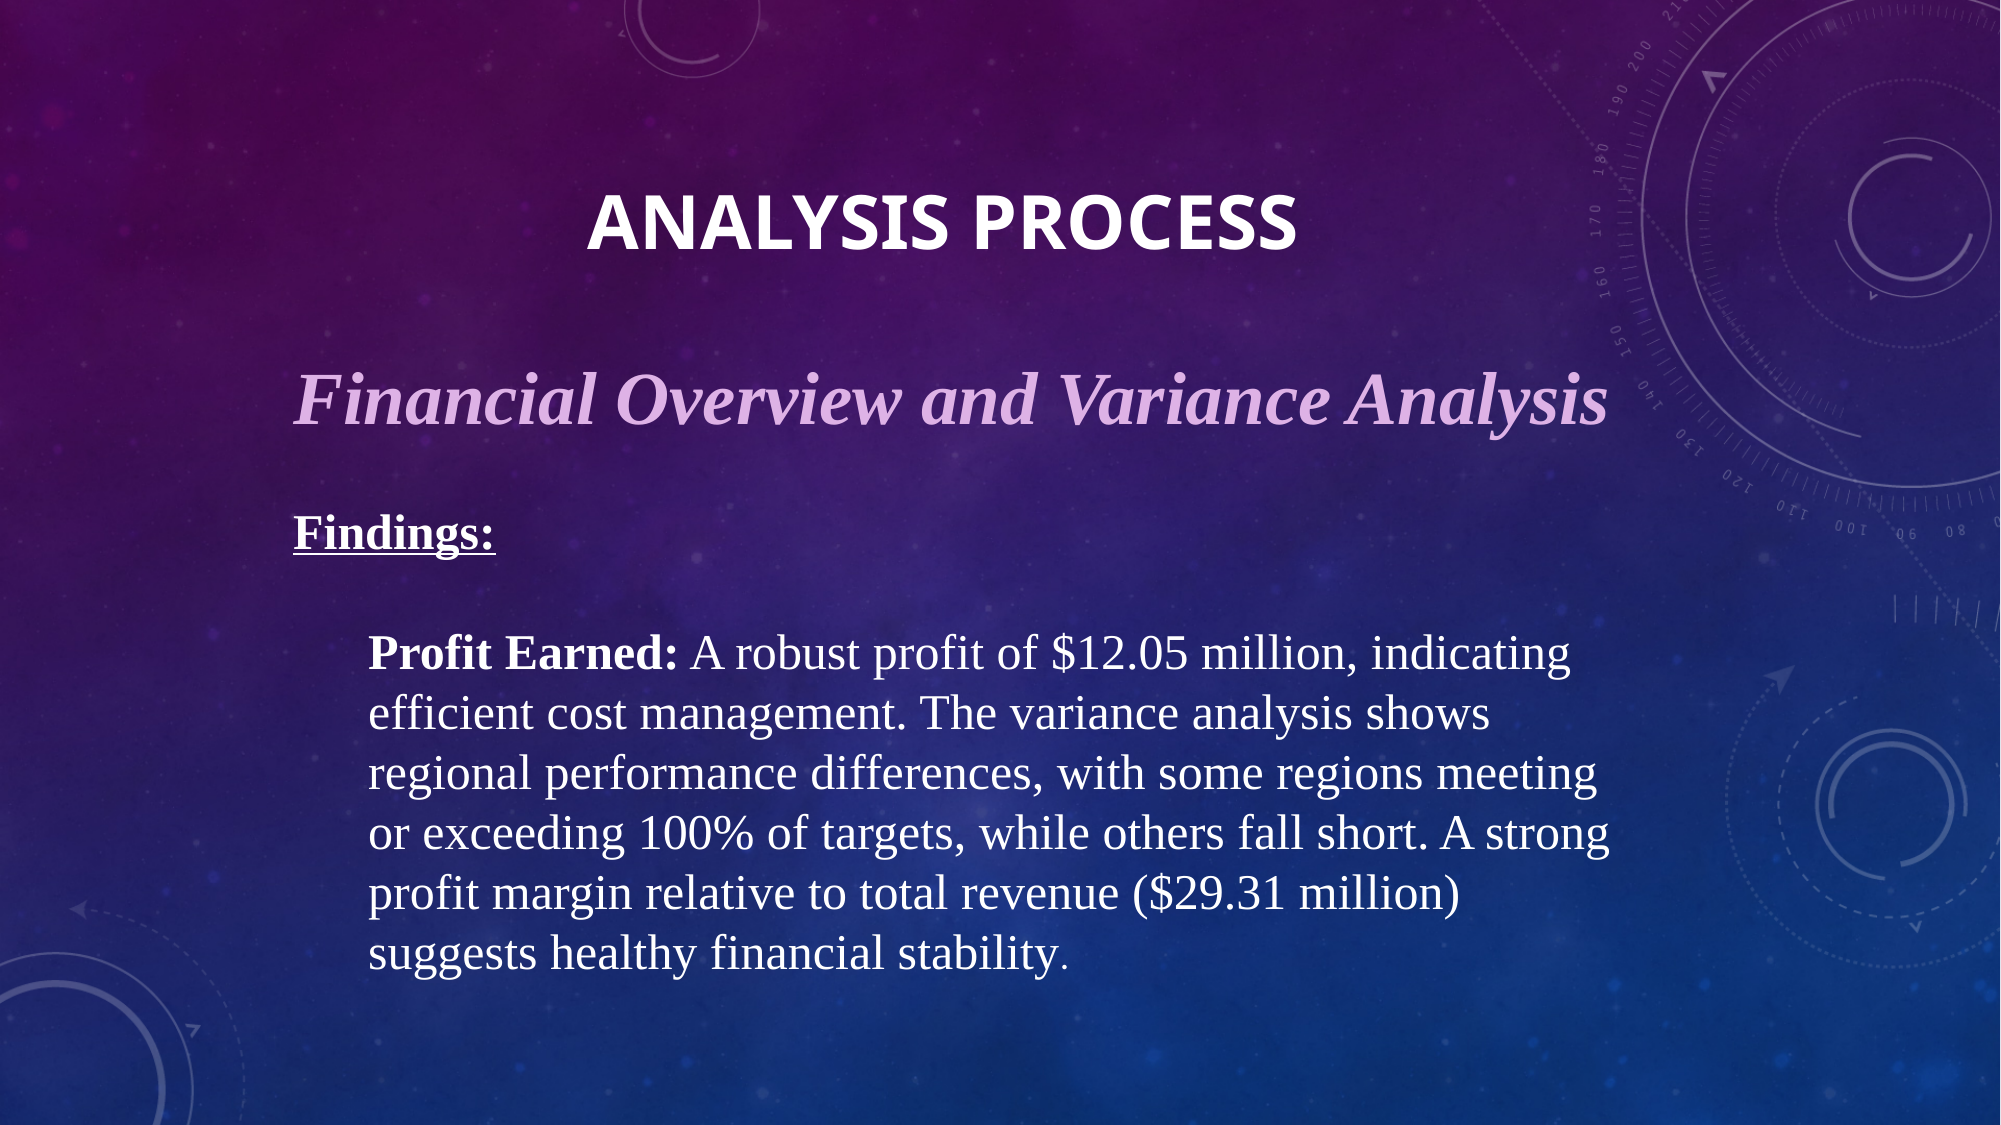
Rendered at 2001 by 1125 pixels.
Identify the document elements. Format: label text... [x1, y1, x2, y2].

title Analysis process [112, 99, 1775, 339]
text_box Financial Overview and Variance Analysis Findings: Profit Earned: A robust profit of $12.05 million, indicating efficient cost management. The variance analysis shows regional performance differences, with some regions meeting or exceeding 100% of targets, while others fall short. A strong profit margin relative to total revenue ($29.31 million) suggests healthy financial stability. [278, 342, 1642, 987]
picture [0, 0, 2001, 1125]
